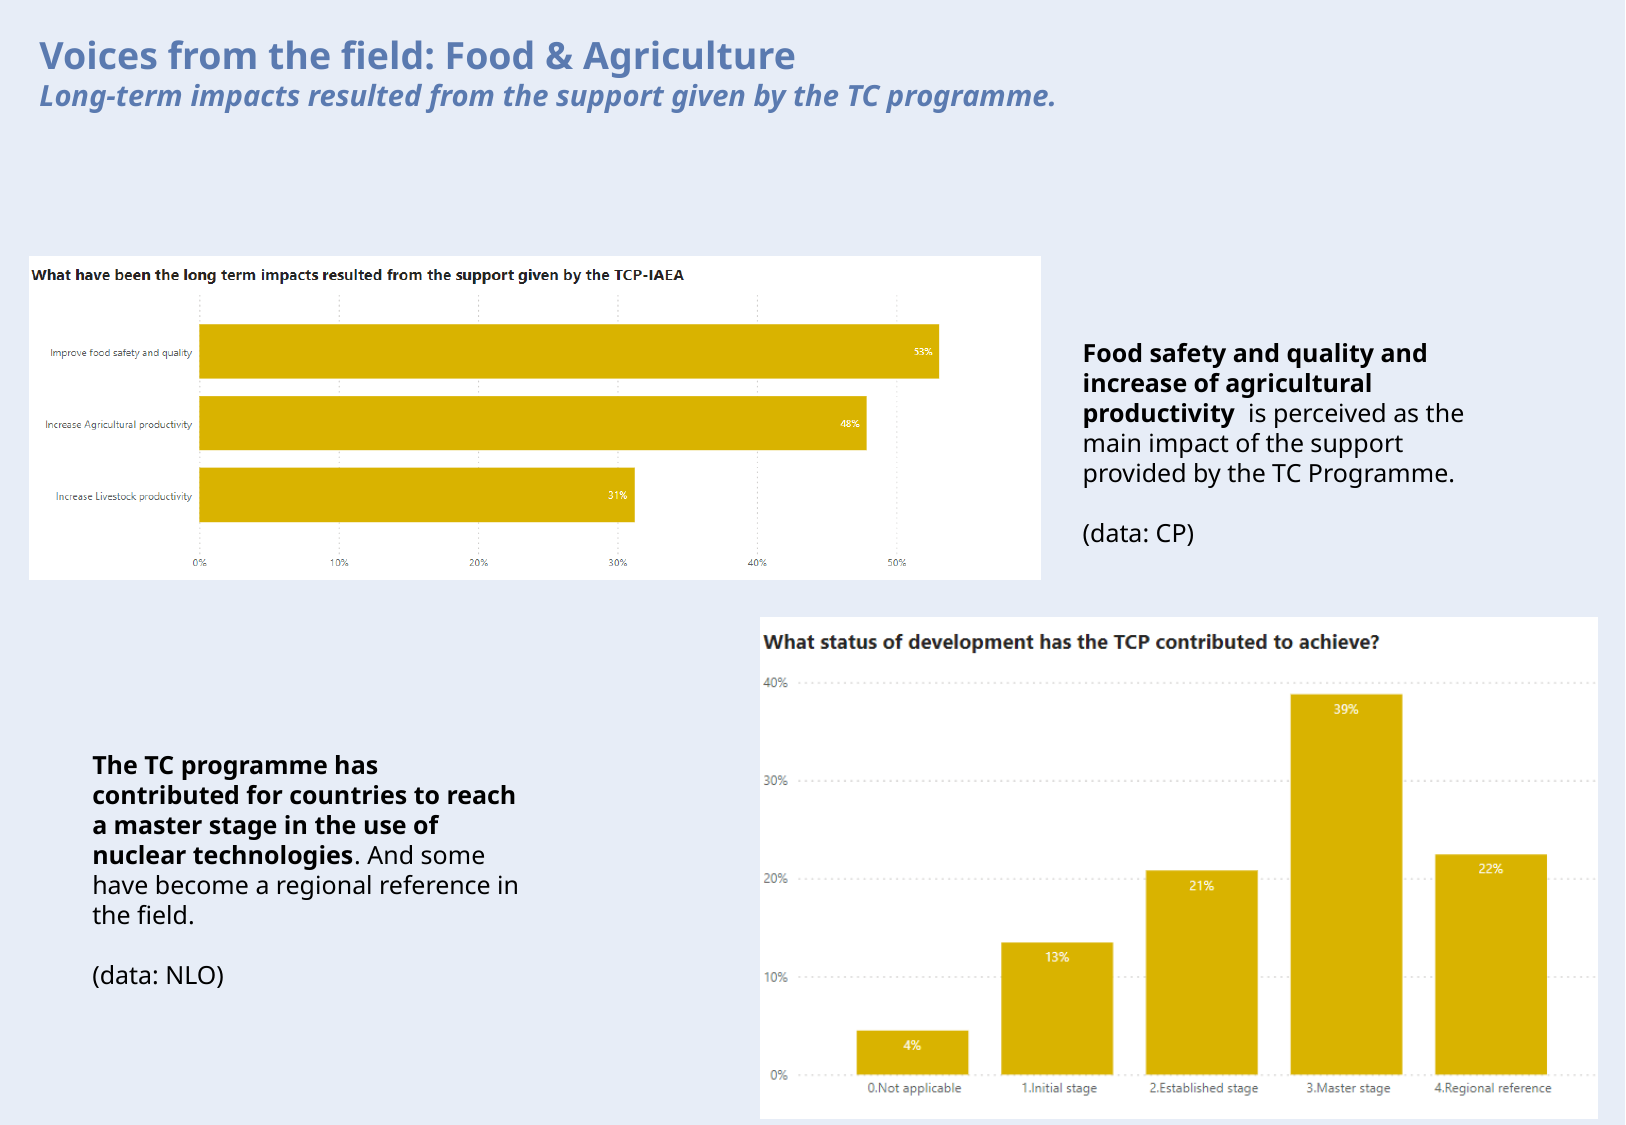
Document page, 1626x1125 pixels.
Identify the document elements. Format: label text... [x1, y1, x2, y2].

text_box The TC programme has contributed for countries to reach a master stage in the use of nuclear technologies. And some have become a regional reference in the field. (data: NLO) [77, 742, 535, 997]
text_box Food safety and quality and increase of agricultural productivity is perceived as the main impact of the support provided by the TC Programme. (data: CP) [1067, 330, 1526, 555]
picture [760, 617, 1599, 1120]
text_box Voices from the field: Food & Agriculture Long-term impacts resulted from the support given by the TC programme. [24, 24, 1497, 120]
picture [29, 255, 1041, 580]
